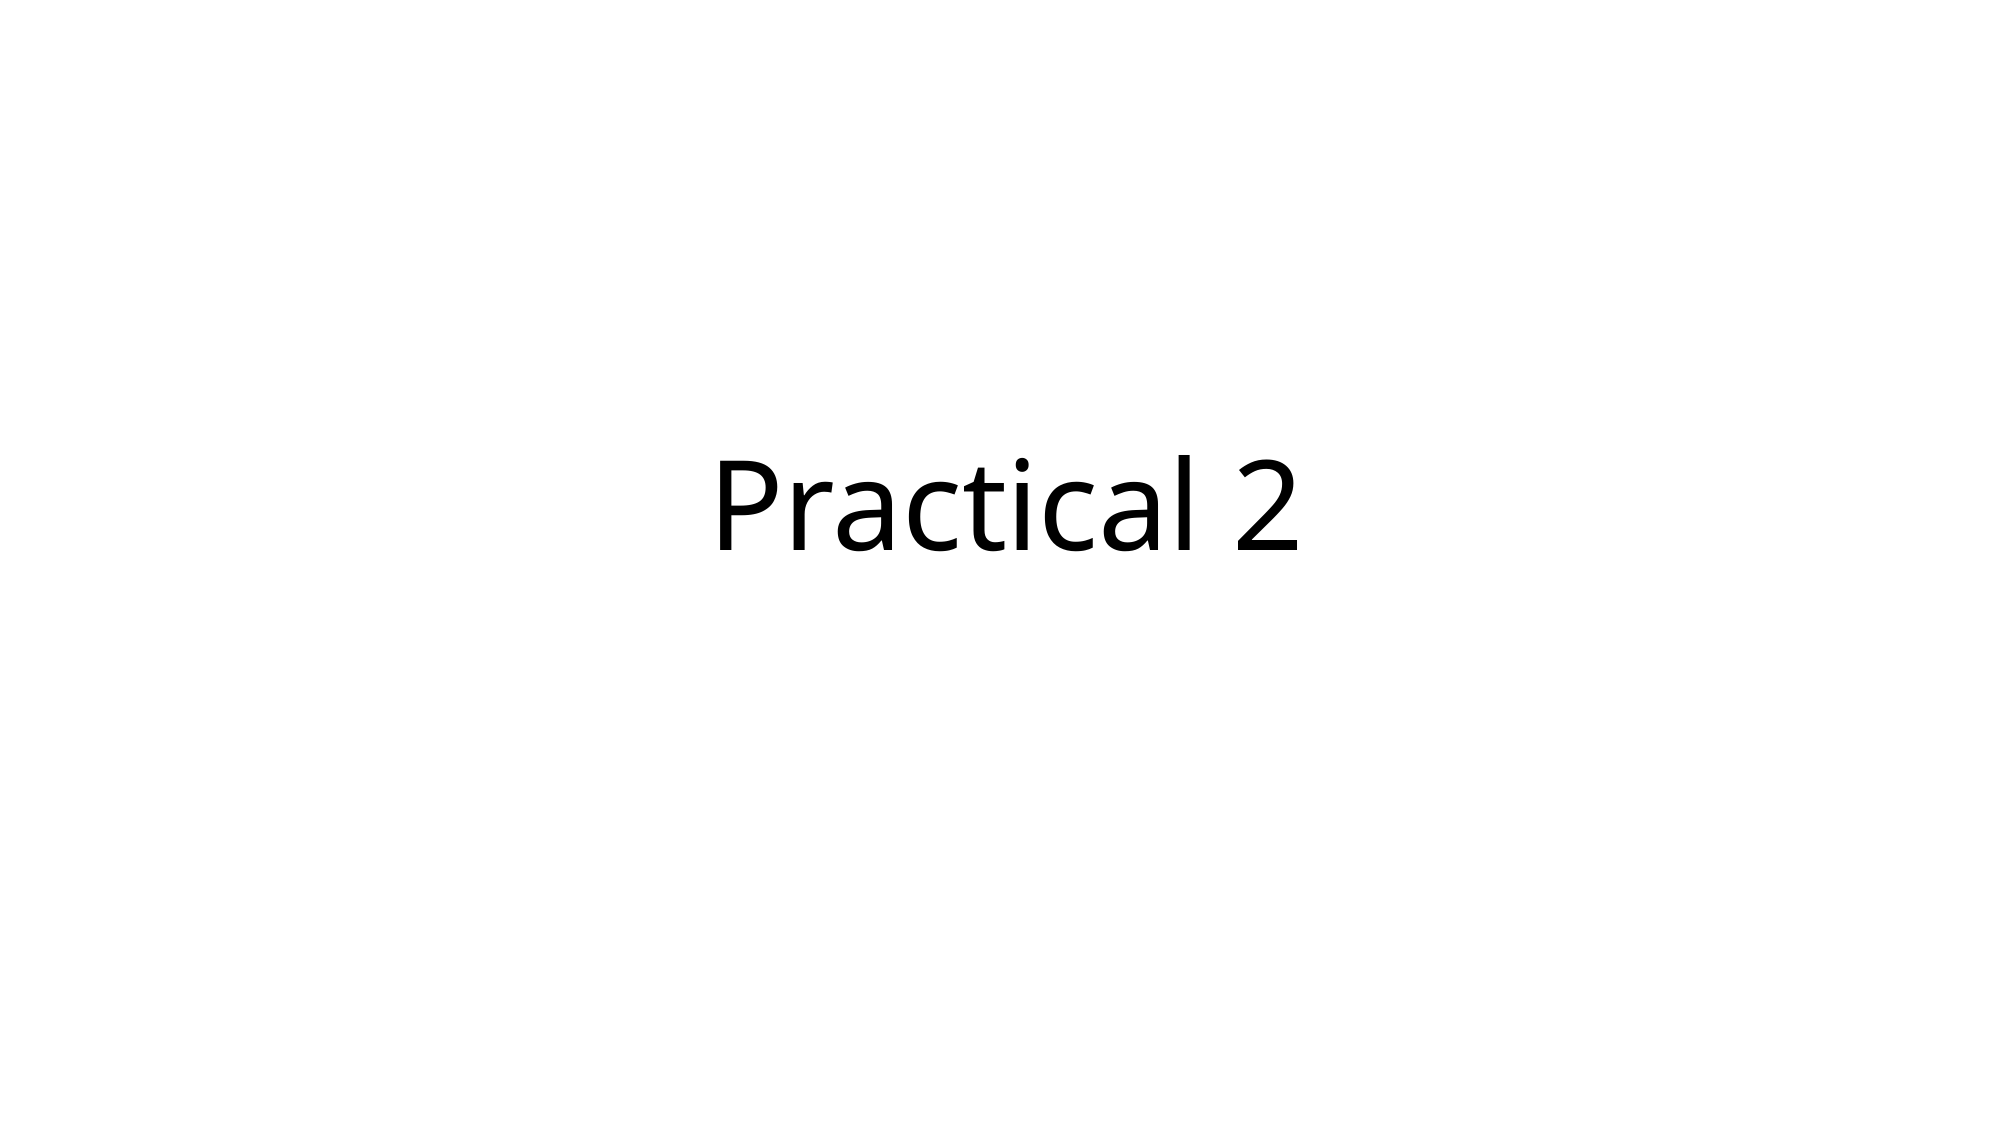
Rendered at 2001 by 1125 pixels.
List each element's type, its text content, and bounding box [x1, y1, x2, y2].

title Practical 2 [249, 385, 1750, 576]
